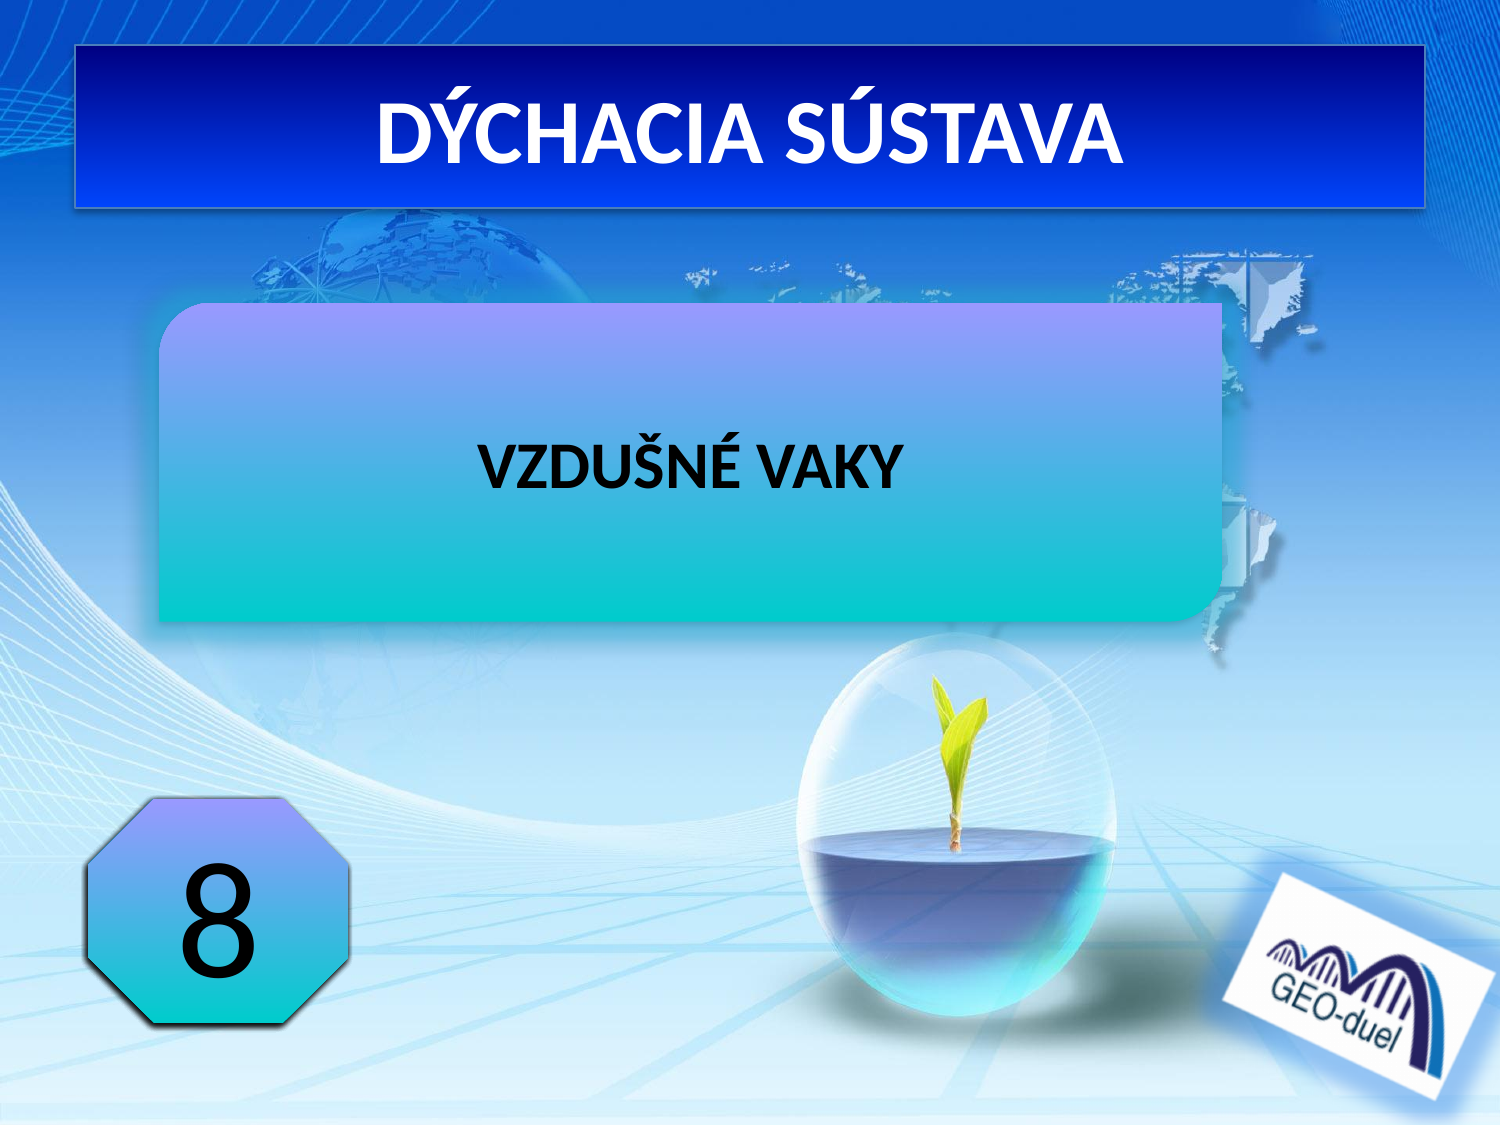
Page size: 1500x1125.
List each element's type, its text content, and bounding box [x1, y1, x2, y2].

title DÝCHACIA SÚSTAVA [74, 44, 1426, 209]
picture [0, 0, 1500, 1125]
text_box VZDUŠNÉ VAKY [159, 302, 1223, 622]
text_box 8 [88, 798, 349, 1024]
